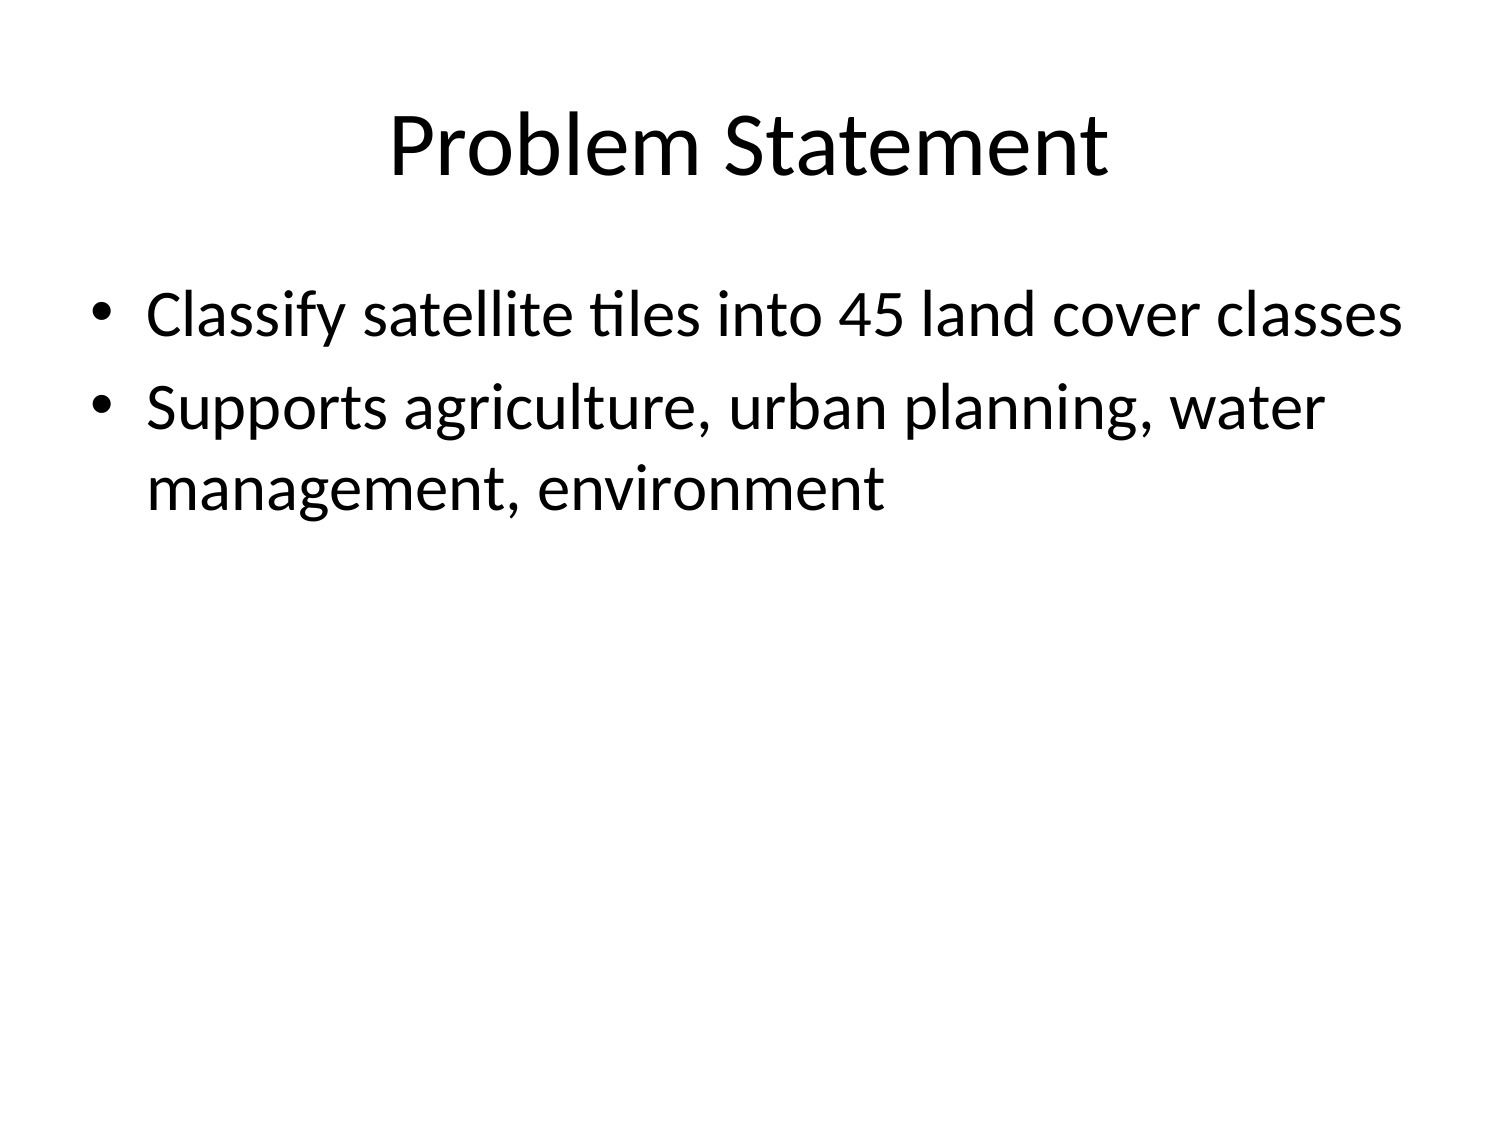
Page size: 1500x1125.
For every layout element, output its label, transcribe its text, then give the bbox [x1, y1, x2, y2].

list Classify satellite tiles into 45 land cover classes Supports agriculture, urban planning, water management, environment [75, 262, 1425, 1005]
title Problem Statement [75, 45, 1425, 233]
